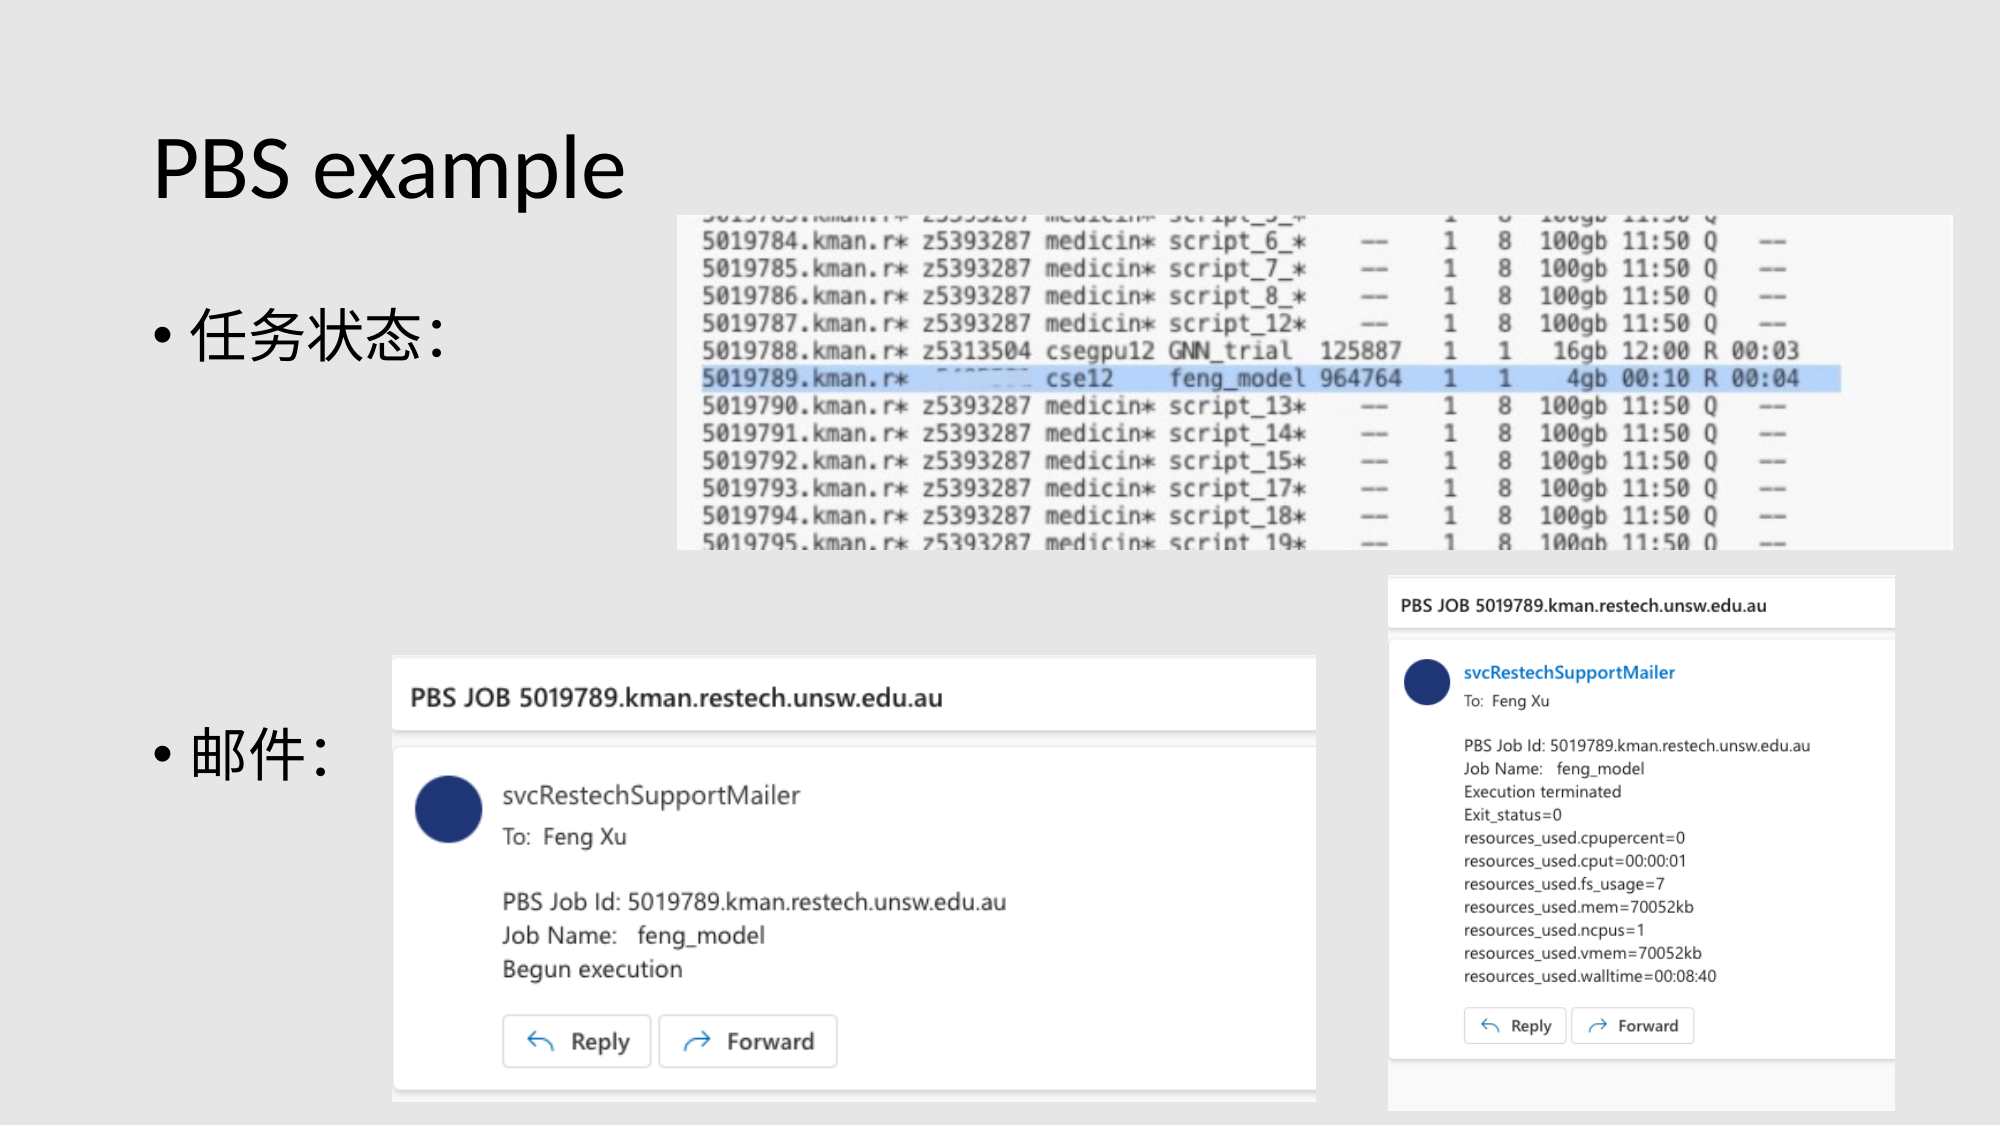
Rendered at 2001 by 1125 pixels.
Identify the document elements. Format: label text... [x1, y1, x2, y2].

picture [392, 655, 1316, 1102]
title PBS example [137, 59, 1863, 278]
picture [1388, 575, 1895, 1111]
list 任务状态： 邮件： [137, 299, 1863, 1014]
picture [677, 214, 1953, 550]
